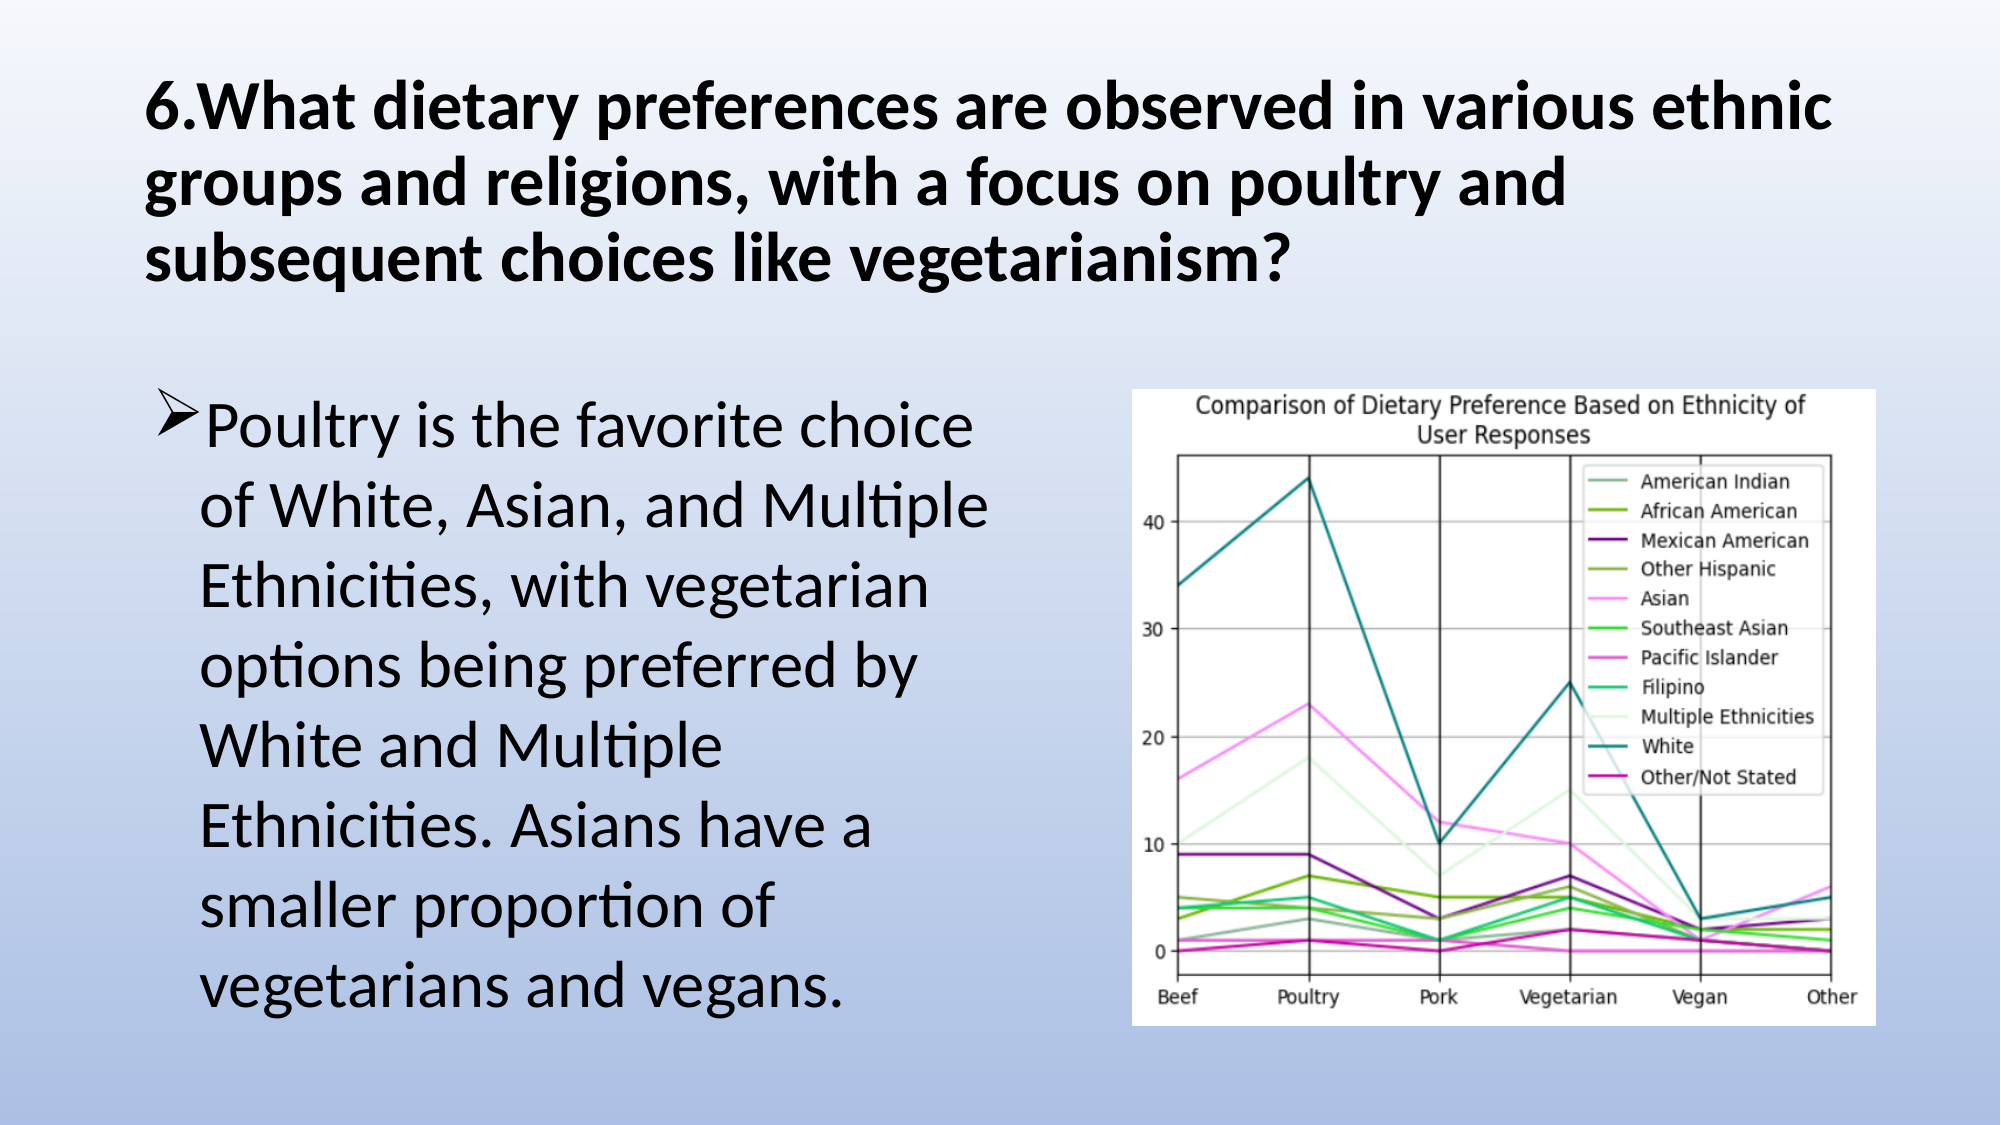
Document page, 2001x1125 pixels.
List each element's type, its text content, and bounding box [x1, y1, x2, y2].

title 6.What dietary preferences are observed in various ethnic groups and religions, with a focus on poultry and subsequent choices like vegetarianism? [136, 59, 1863, 307]
text_box Poultry is the favorite choice of White, Asian, and Multiple Ethnicities, with vegetarian options being preferred by White and Multiple Ethnicities. Asians have a smaller proportion of vegetarians and vegans. [144, 373, 1034, 1028]
picture [1132, 389, 1876, 1026]
